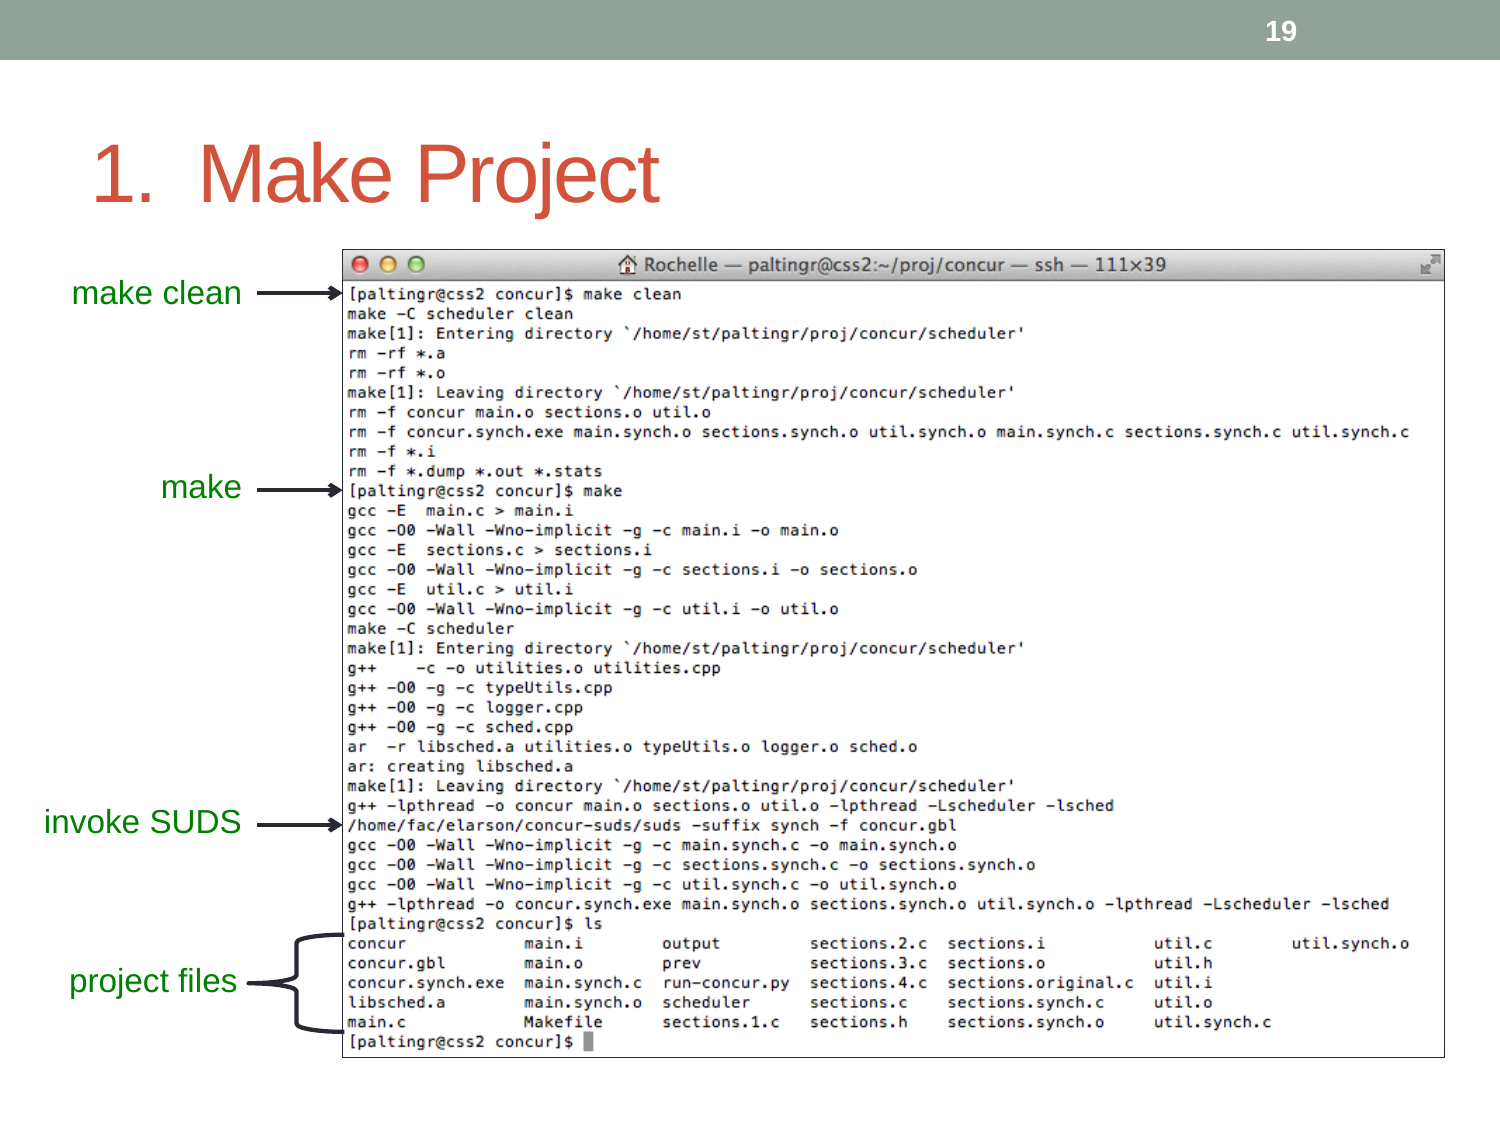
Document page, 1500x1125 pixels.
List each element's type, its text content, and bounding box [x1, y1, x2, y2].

text_box project files [45, 951, 253, 1006]
picture [342, 249, 1445, 1058]
text_box make clean [45, 263, 257, 319]
text_box make [45, 458, 257, 513]
text_box [246, 932, 339, 1034]
title 1. Make Project [75, 87, 1425, 250]
text_box invoke SUDS [18, 792, 257, 848]
slide_number 19 [1250, 3, 1425, 57]
